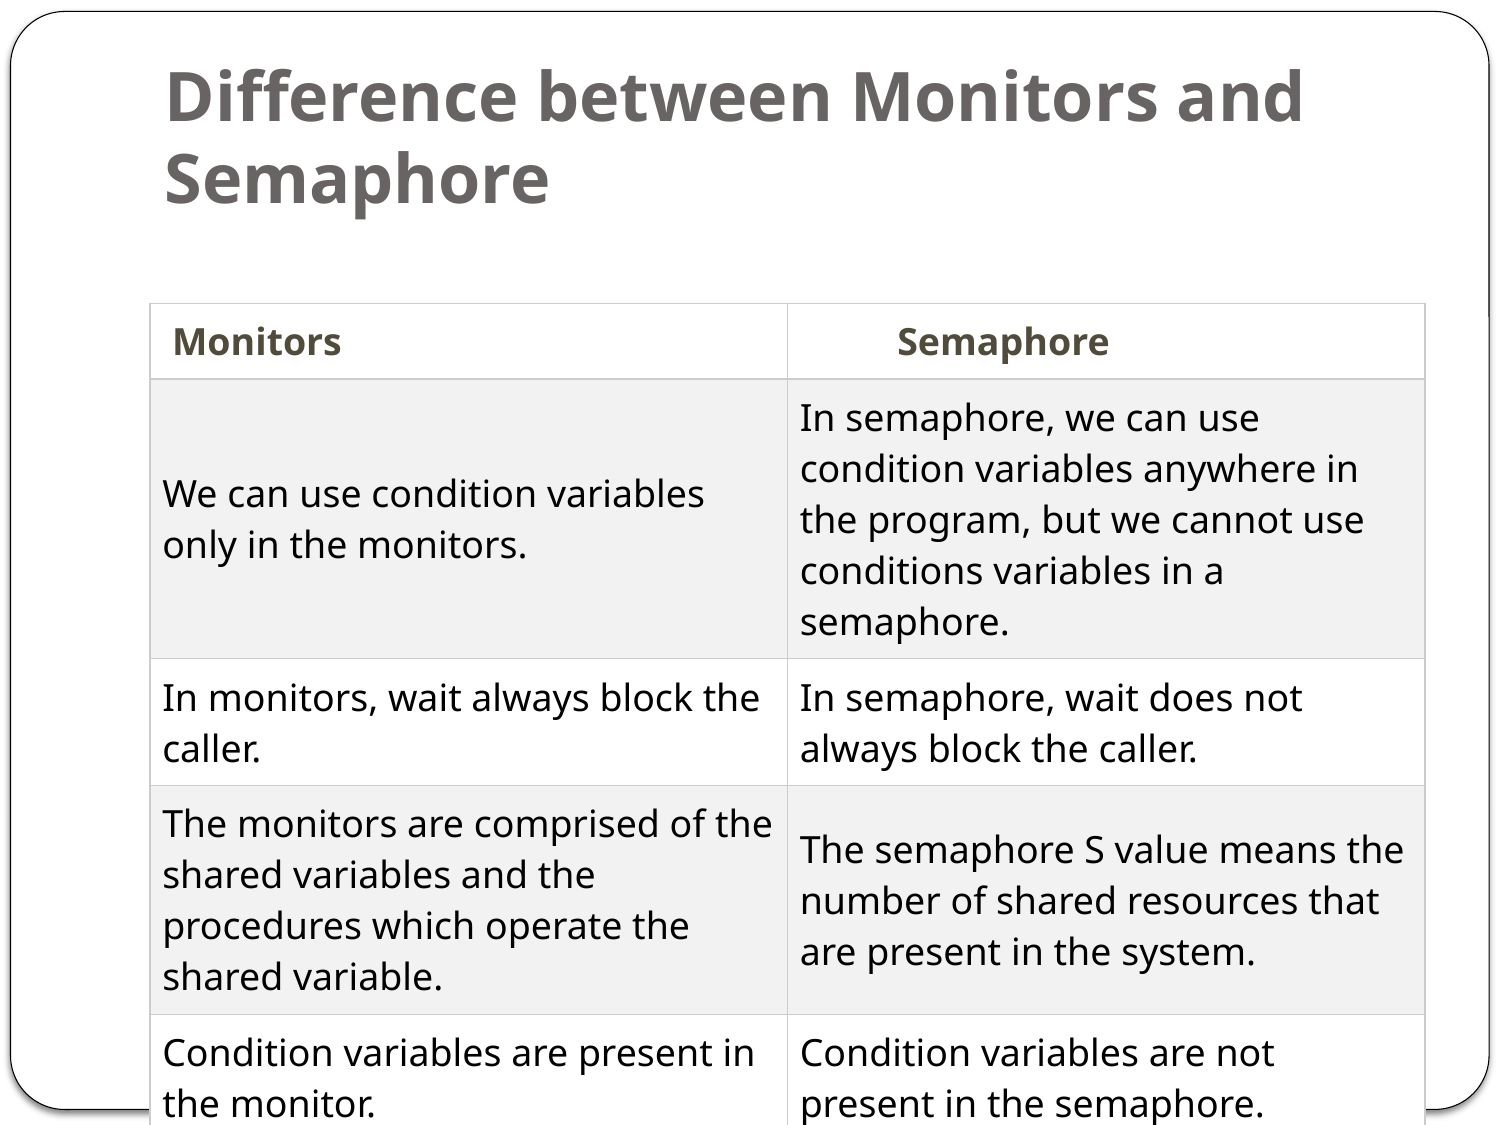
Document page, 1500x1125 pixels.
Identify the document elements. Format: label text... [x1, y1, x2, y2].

table_header Monitors [151, 304, 787, 378]
table_header Semaphore [788, 304, 1424, 378]
table_cell Condition variables are present in the monitor. [151, 1015, 787, 1125]
table_cell In semaphore, wait does not always block the caller. [788, 659, 1424, 785]
table_cell The monitors are comprised of the shared variables and the procedures which operate the shared variable. [151, 786, 787, 1014]
table_cell Condition variables are not present in the semaphore. [788, 1015, 1424, 1125]
table_cell The semaphore S value means the number of shared resources that are present in the system. [788, 786, 1424, 1014]
table_cell In monitors, wait always block the caller. [151, 659, 787, 785]
title Difference between Monitors and Semaphore [150, 45, 1425, 233]
table_cell In semaphore, we can use condition variables anywhere in the program, but we cannot use conditions variables in a semaphore. [788, 380, 1424, 658]
table_cell We can use condition variables only in the monitors. [151, 380, 787, 658]
